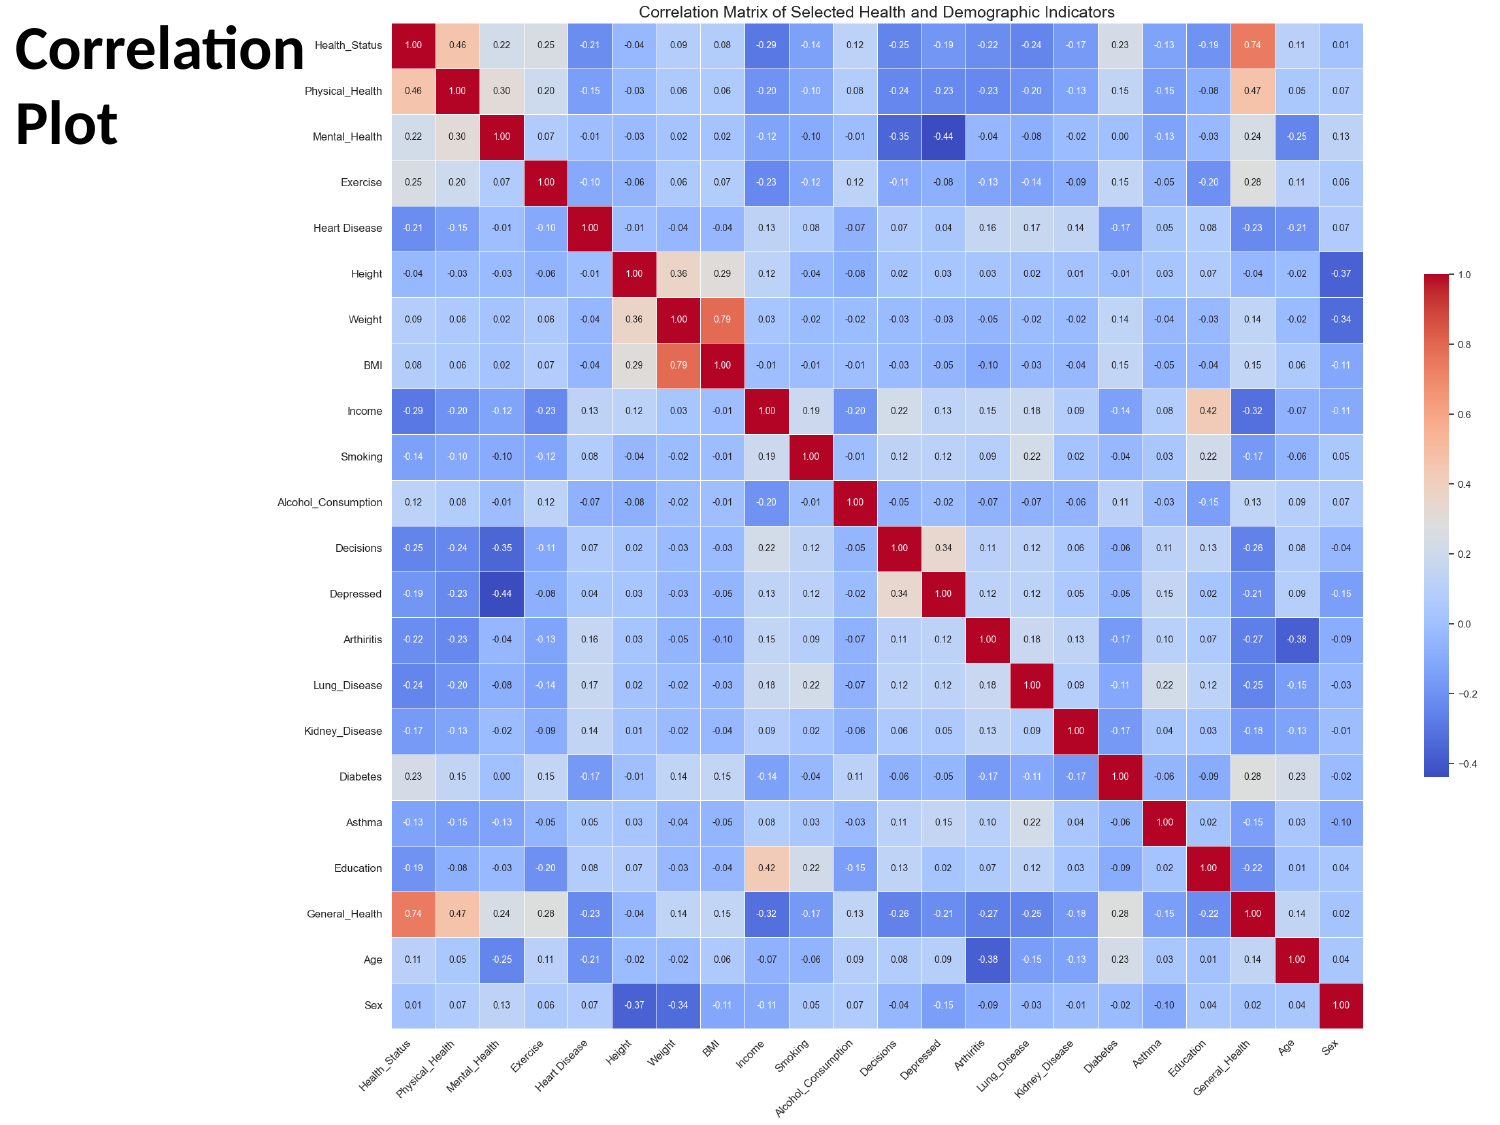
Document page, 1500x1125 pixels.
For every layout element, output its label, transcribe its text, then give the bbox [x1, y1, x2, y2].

text_box Correlation Plot [0, 0, 268, 165]
picture [270, 0, 1483, 1125]
